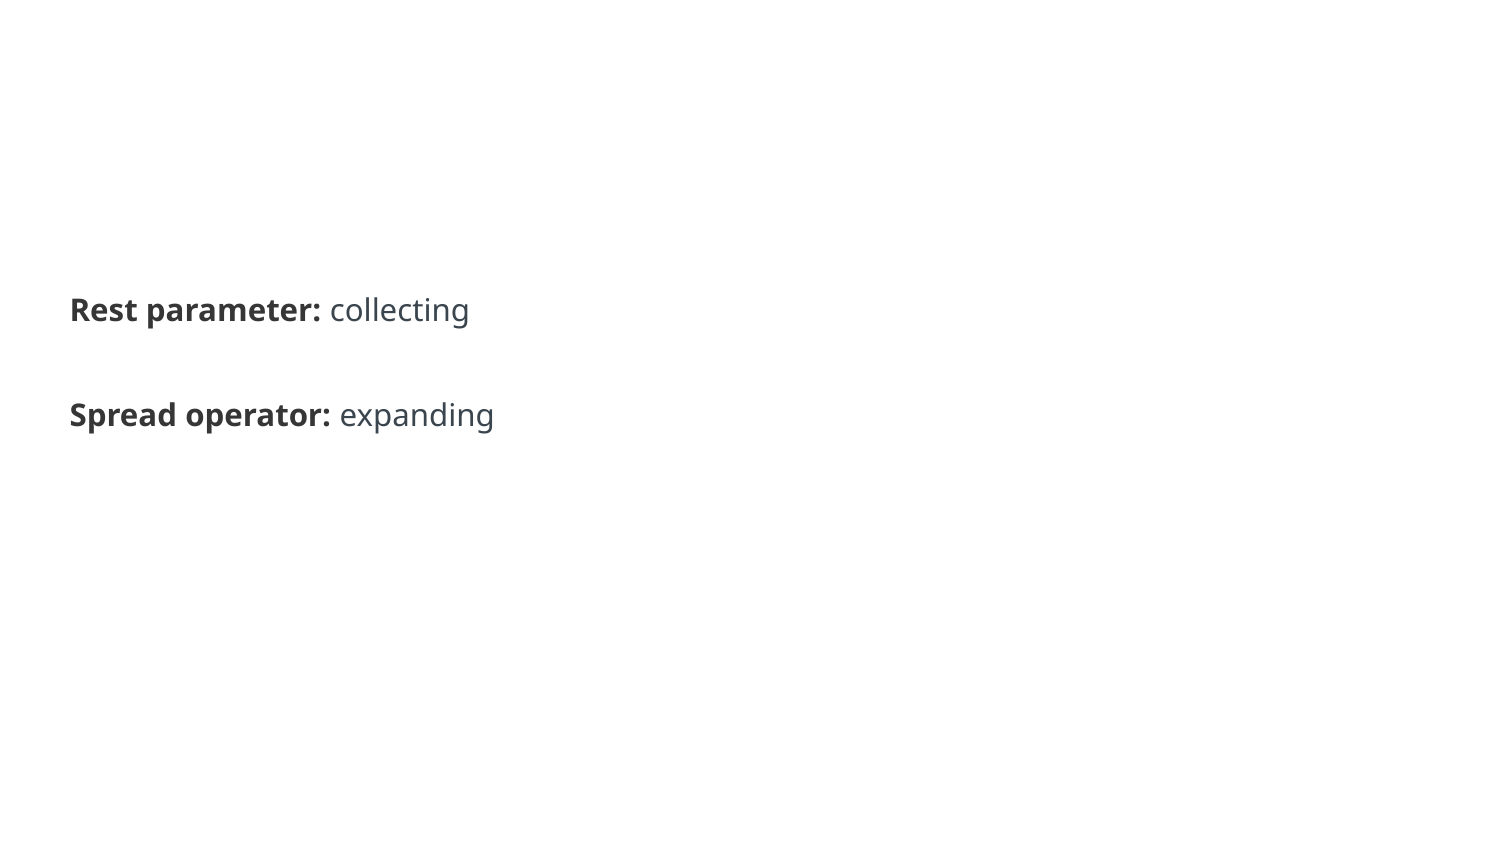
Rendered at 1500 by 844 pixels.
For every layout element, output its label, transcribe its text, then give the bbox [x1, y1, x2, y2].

list Rest parameter: collecting Spread operator: expanding [54, 269, 1446, 575]
